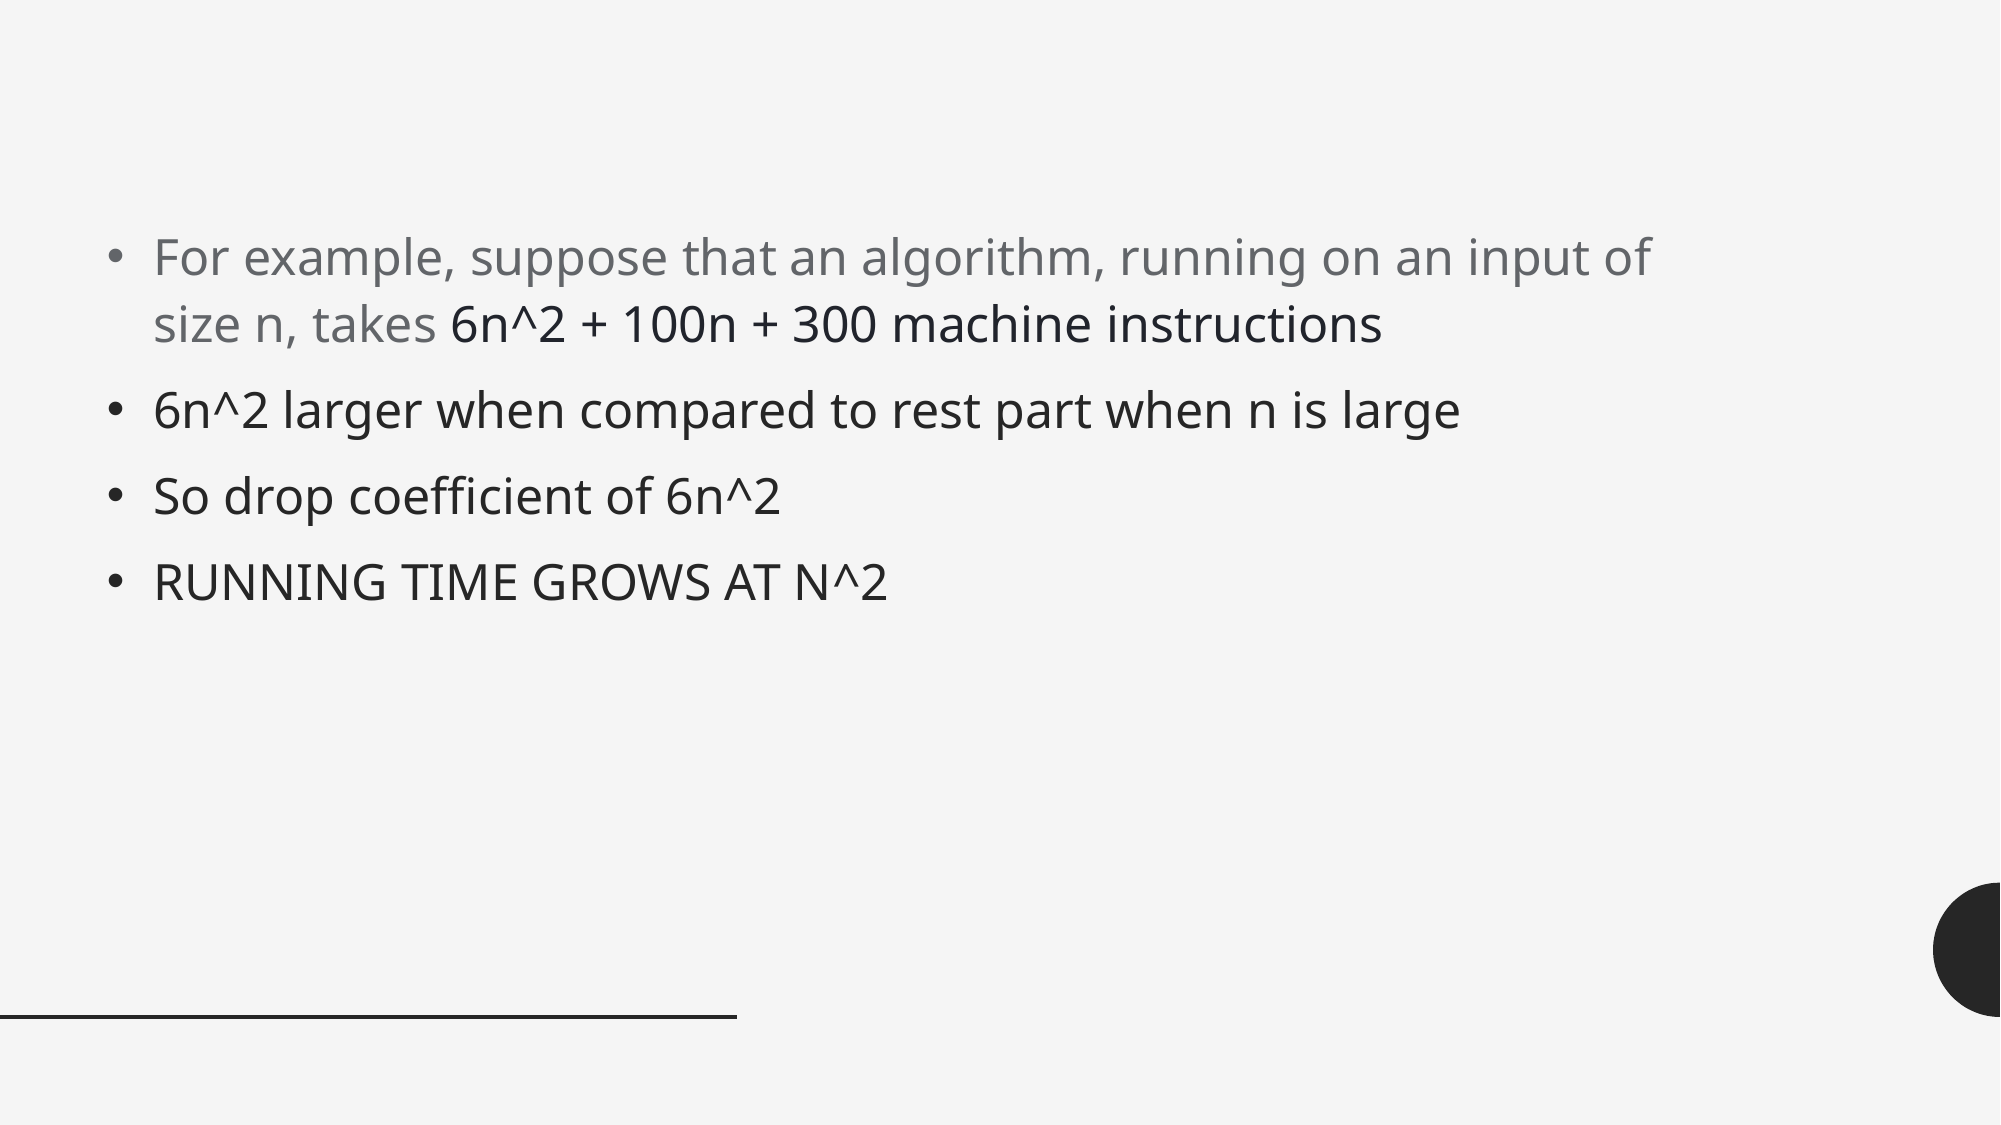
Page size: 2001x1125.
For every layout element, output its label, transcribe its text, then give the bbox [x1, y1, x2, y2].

list For example, suppose that an algorithm, running on an input of size n, takes 6n^2 + 100n + 300 machine instructions 6n^2 larger when compared to rest part when n is large So drop coefficient of 6n^2 RUNNING TIME GROWS AT N^2 [91, 210, 1801, 771]
